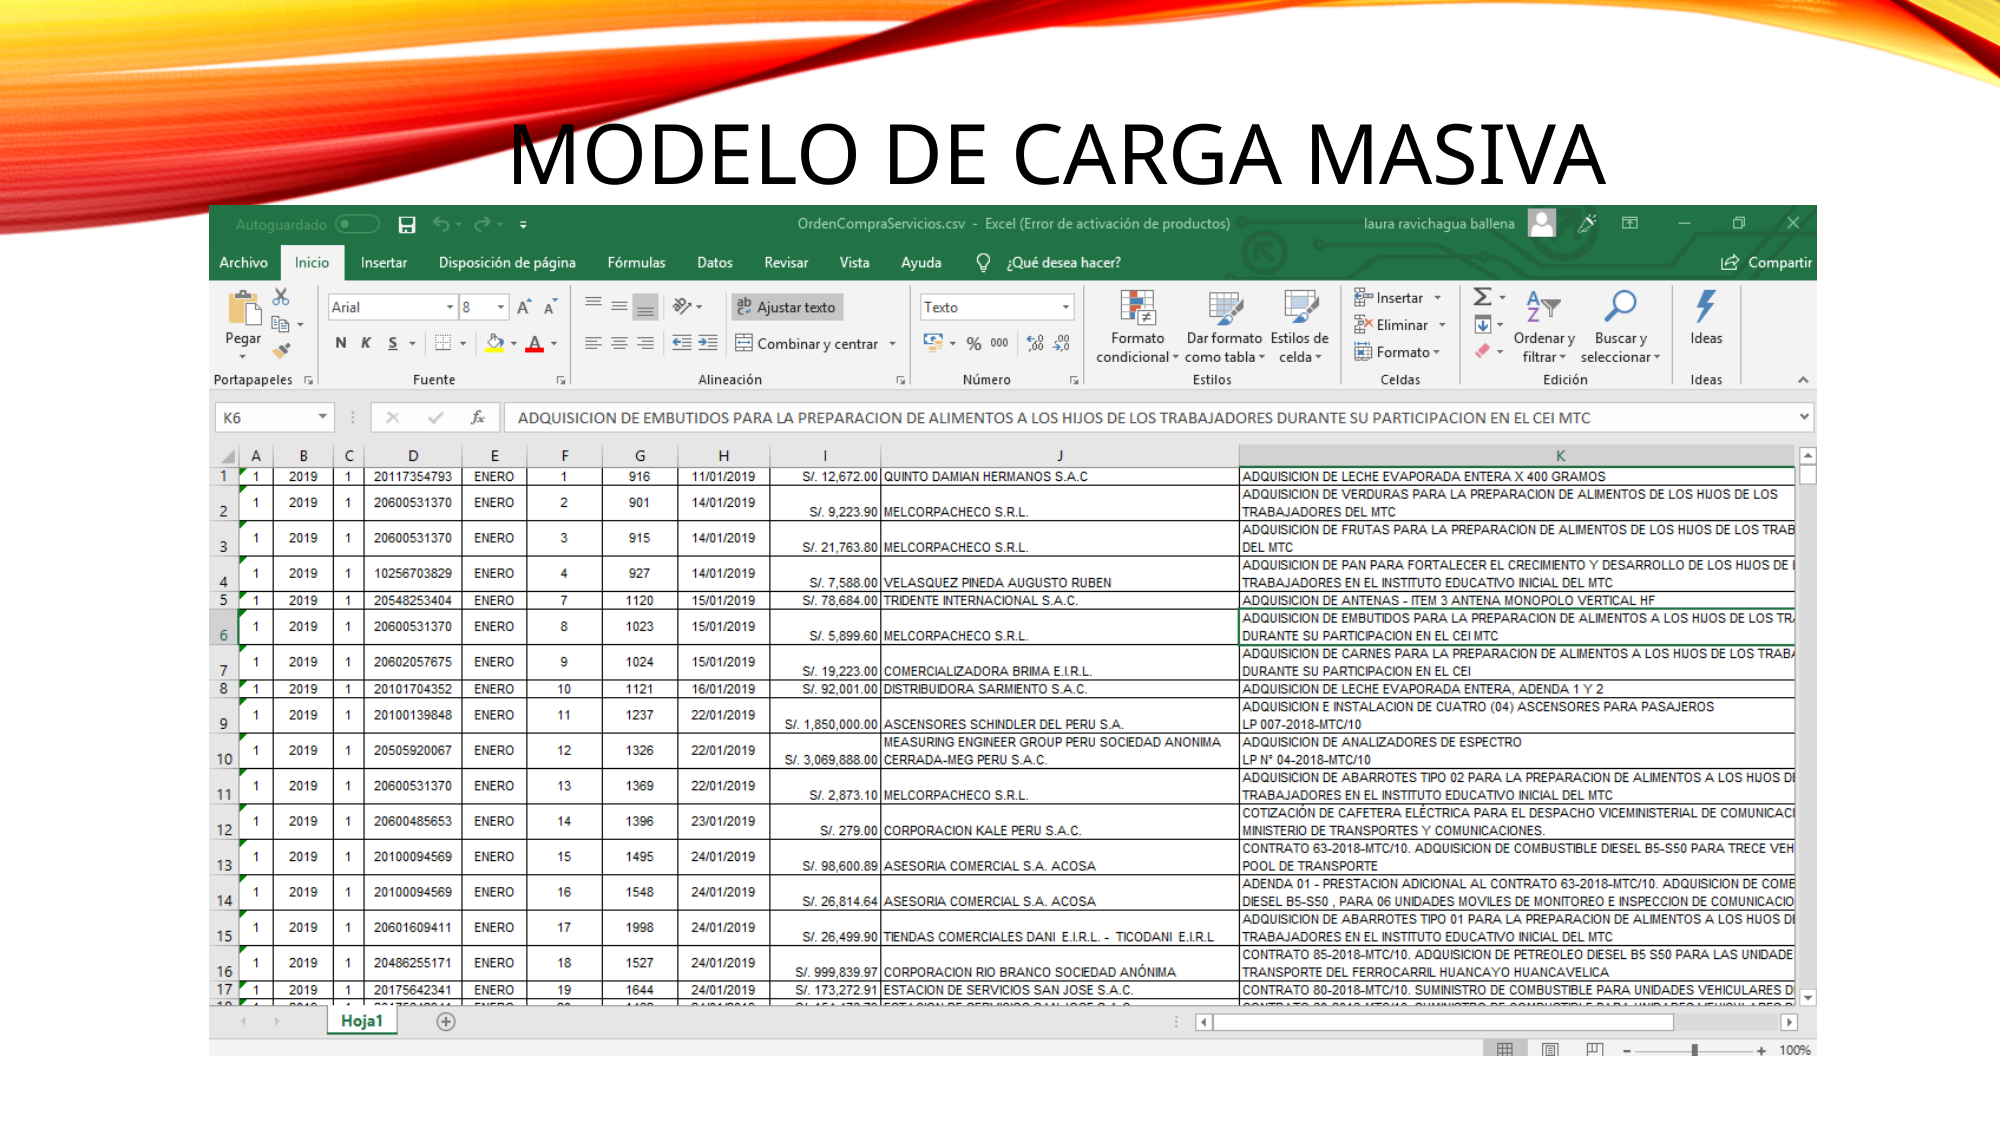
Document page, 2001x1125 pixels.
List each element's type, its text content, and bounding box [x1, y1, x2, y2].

title MODELO DE CARGA MASIVA [209, 51, 1623, 205]
picture [0, 0, 2000, 237]
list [209, 205, 1817, 1056]
